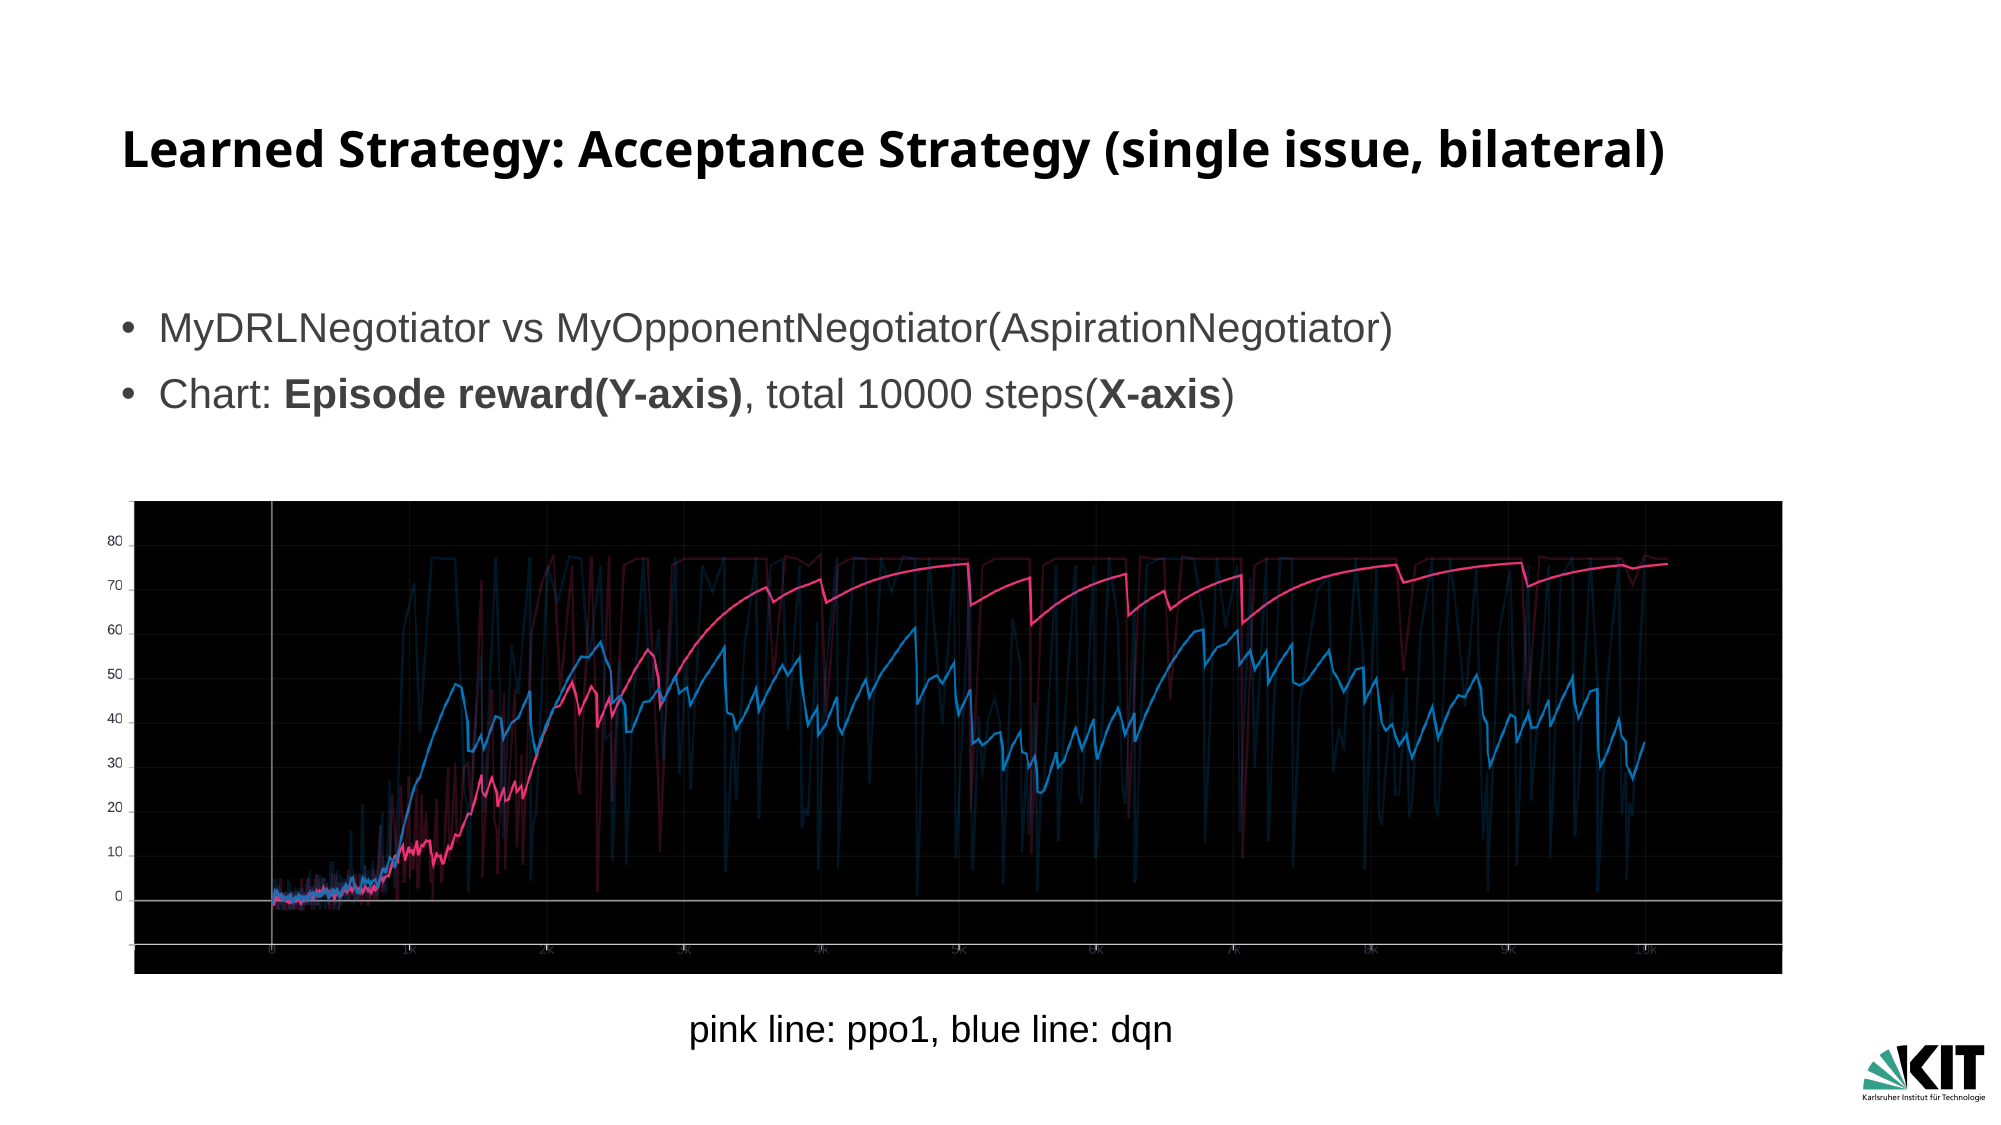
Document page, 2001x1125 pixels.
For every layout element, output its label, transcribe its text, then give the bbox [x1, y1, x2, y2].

picture [1862, 1042, 1986, 1105]
picture [88, 501, 1783, 975]
list MyDRLNegotiator vs MyOpponentNegotiator(AspirationNegotiator) Chart: Episode reward(Y-axis), total 10000 steps(X-axis) [106, 299, 1832, 1014]
title Learned Strategy: Acceptance Strategy (single issue, bilateral) [106, 42, 1832, 260]
text_box pink line: ppo1, blue line: dqn [205, 997, 1657, 1058]
